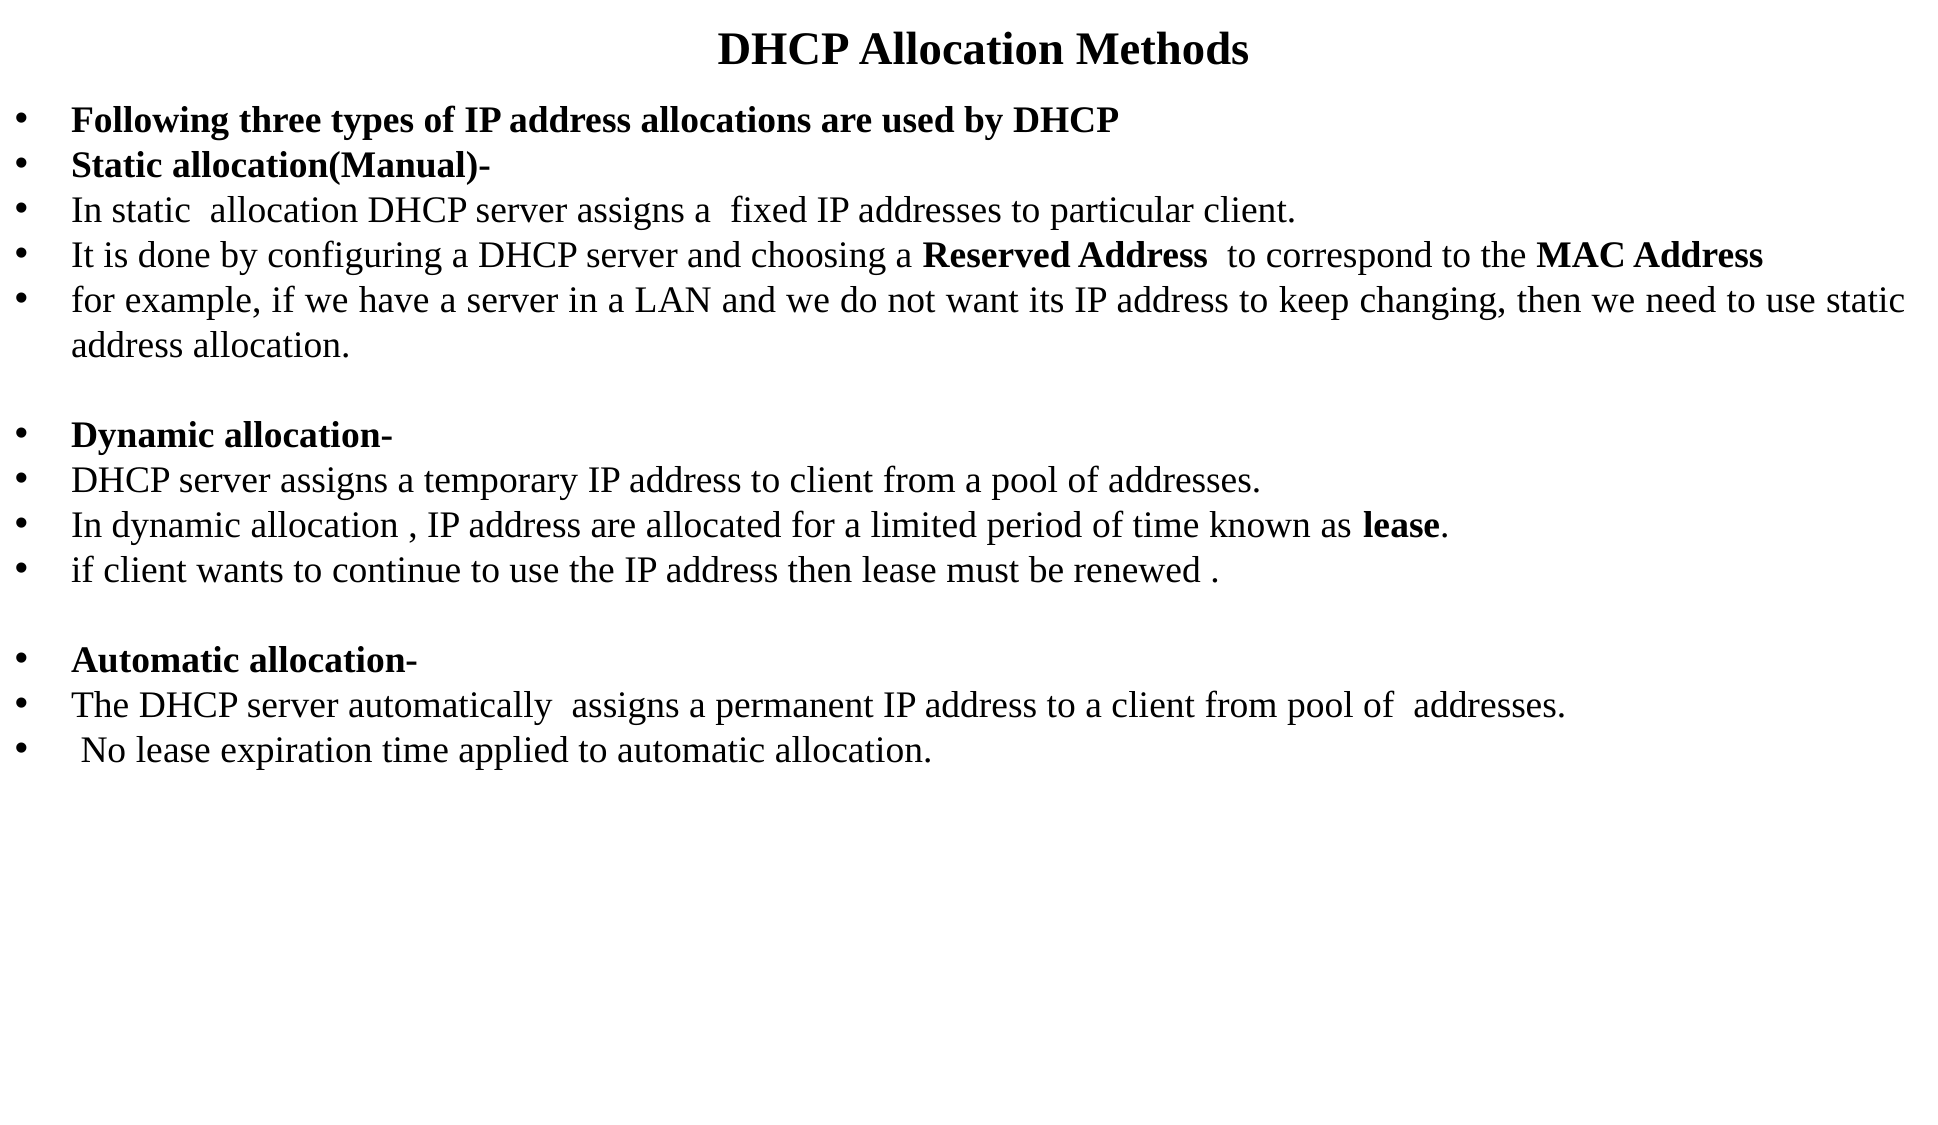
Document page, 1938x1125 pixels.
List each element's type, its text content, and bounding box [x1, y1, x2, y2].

text_box Following three types of IP address allocations are used by DHCP Static allocation(Manual)- In static allocation DHCP server assigns a fixed IP addresses to particular client. It is done by configuring a DHCP server and choosing a Reserved Address to correspond to the MAC Address for example, if we have a server in a LAN and we do not want its IP address to keep changing, then we need to use static address allocation. Dynamic allocation- DHCP server assigns a temporary IP address to client from a pool of addresses. In dynamic allocation , IP address are allocated for a limited period of time known as lease. if client wants to continue to use the IP address then lease must be renewed . Automatic allocation- The DHCP server automatically assigns a permanent IP address to a client from pool of addresses. No lease expiration time applied to automatic allocation. [0, 88, 1924, 928]
text_box DHCP Allocation Methods [30, 0, 1938, 105]
